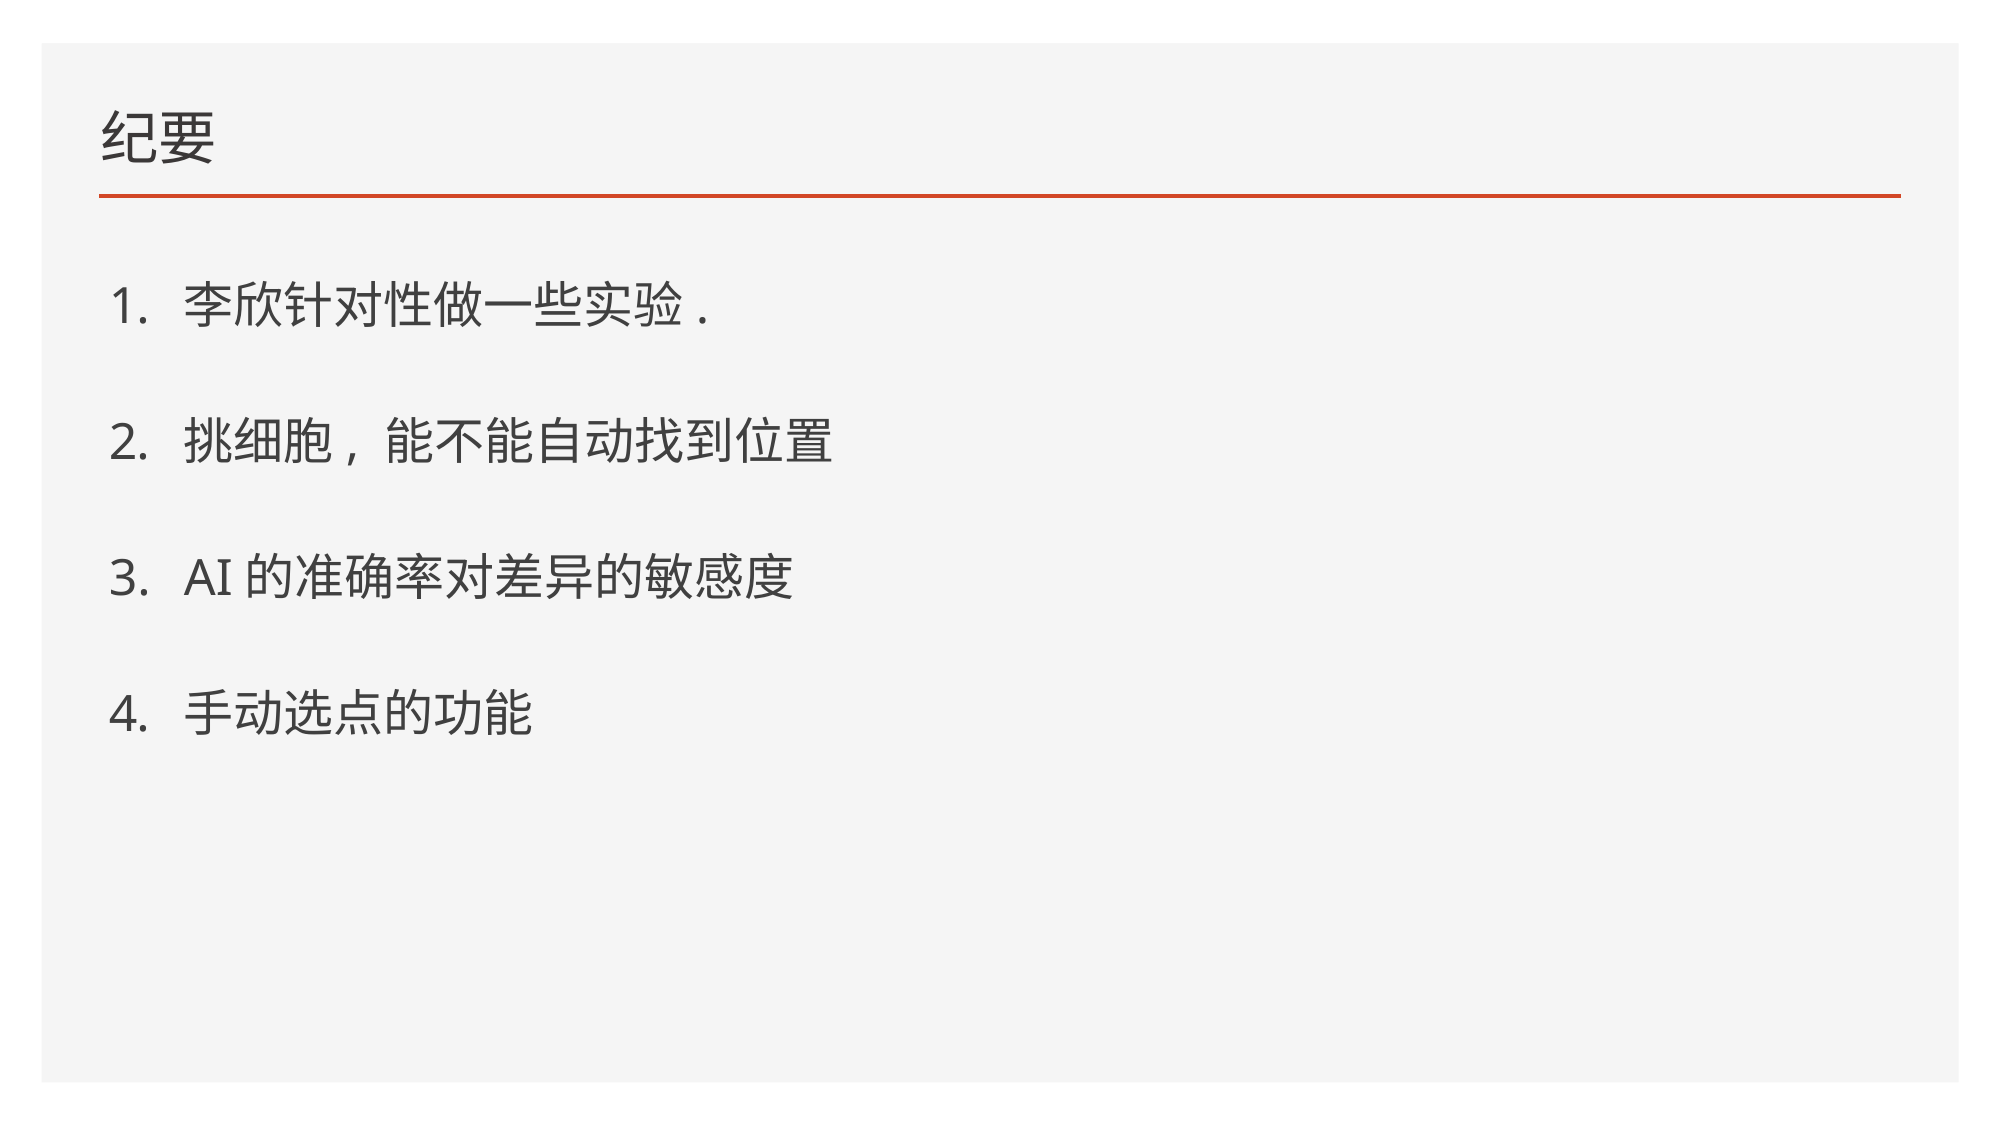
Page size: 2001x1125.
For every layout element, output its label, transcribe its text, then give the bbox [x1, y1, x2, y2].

title 纪要 [85, 73, 1911, 179]
list 李欣针对性做一些实验. 挑细胞, 能不能自动找到位置 AI的准确率对差异的敏感度 手动选点的功能 [93, 236, 1896, 889]
